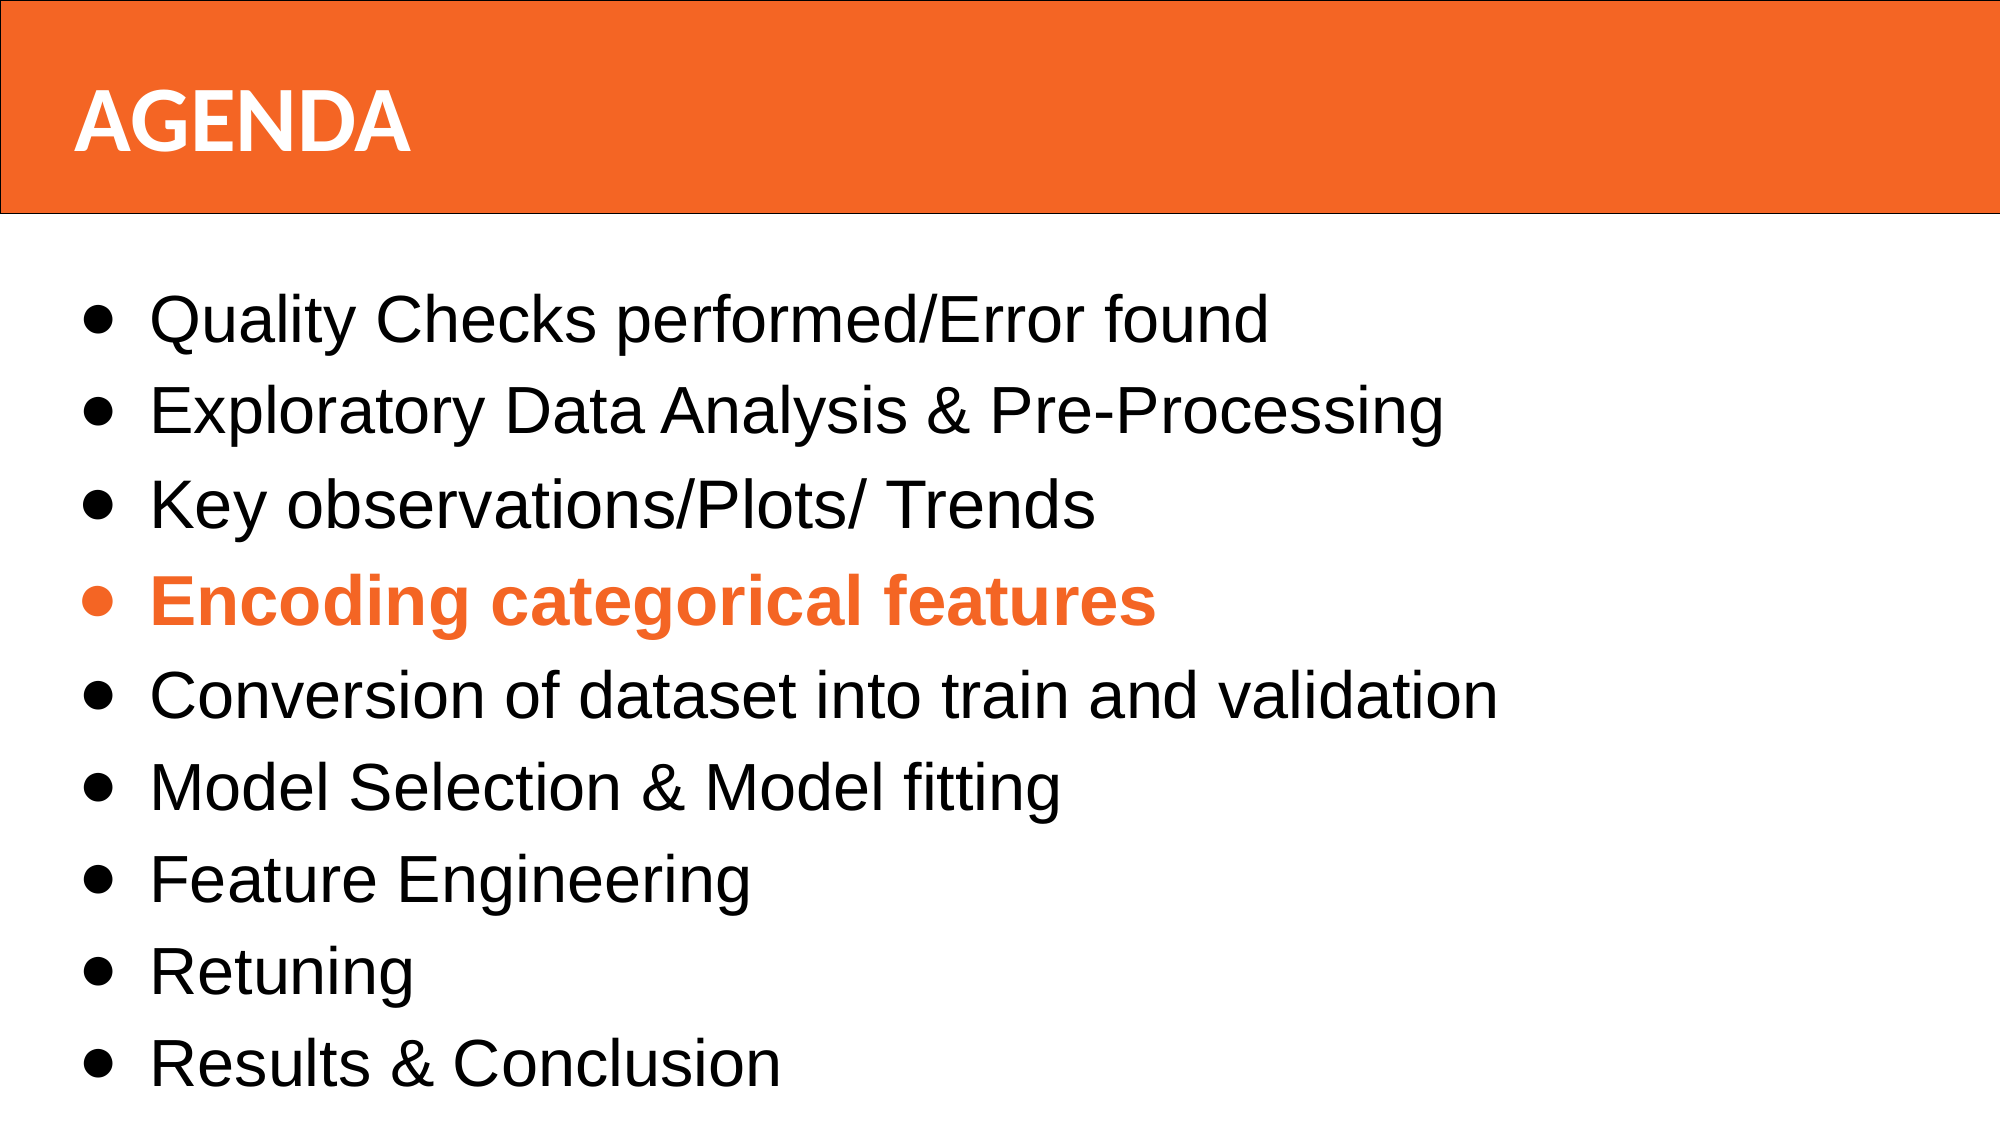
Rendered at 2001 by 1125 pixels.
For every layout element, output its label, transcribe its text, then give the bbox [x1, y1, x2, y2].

text_box [0, 0, 2000, 214]
text_box Quality Checks performed/Error found Exploratory Data Analysis & Pre-Processing Key observations/Plots/ Trends Encoding categorical features Conversion of dataset into train and validation Model Selection & Model fitting Feature Engineering Retuning Results & Conclusion [59, 214, 1941, 1115]
text_box AGENDA [59, 43, 939, 186]
